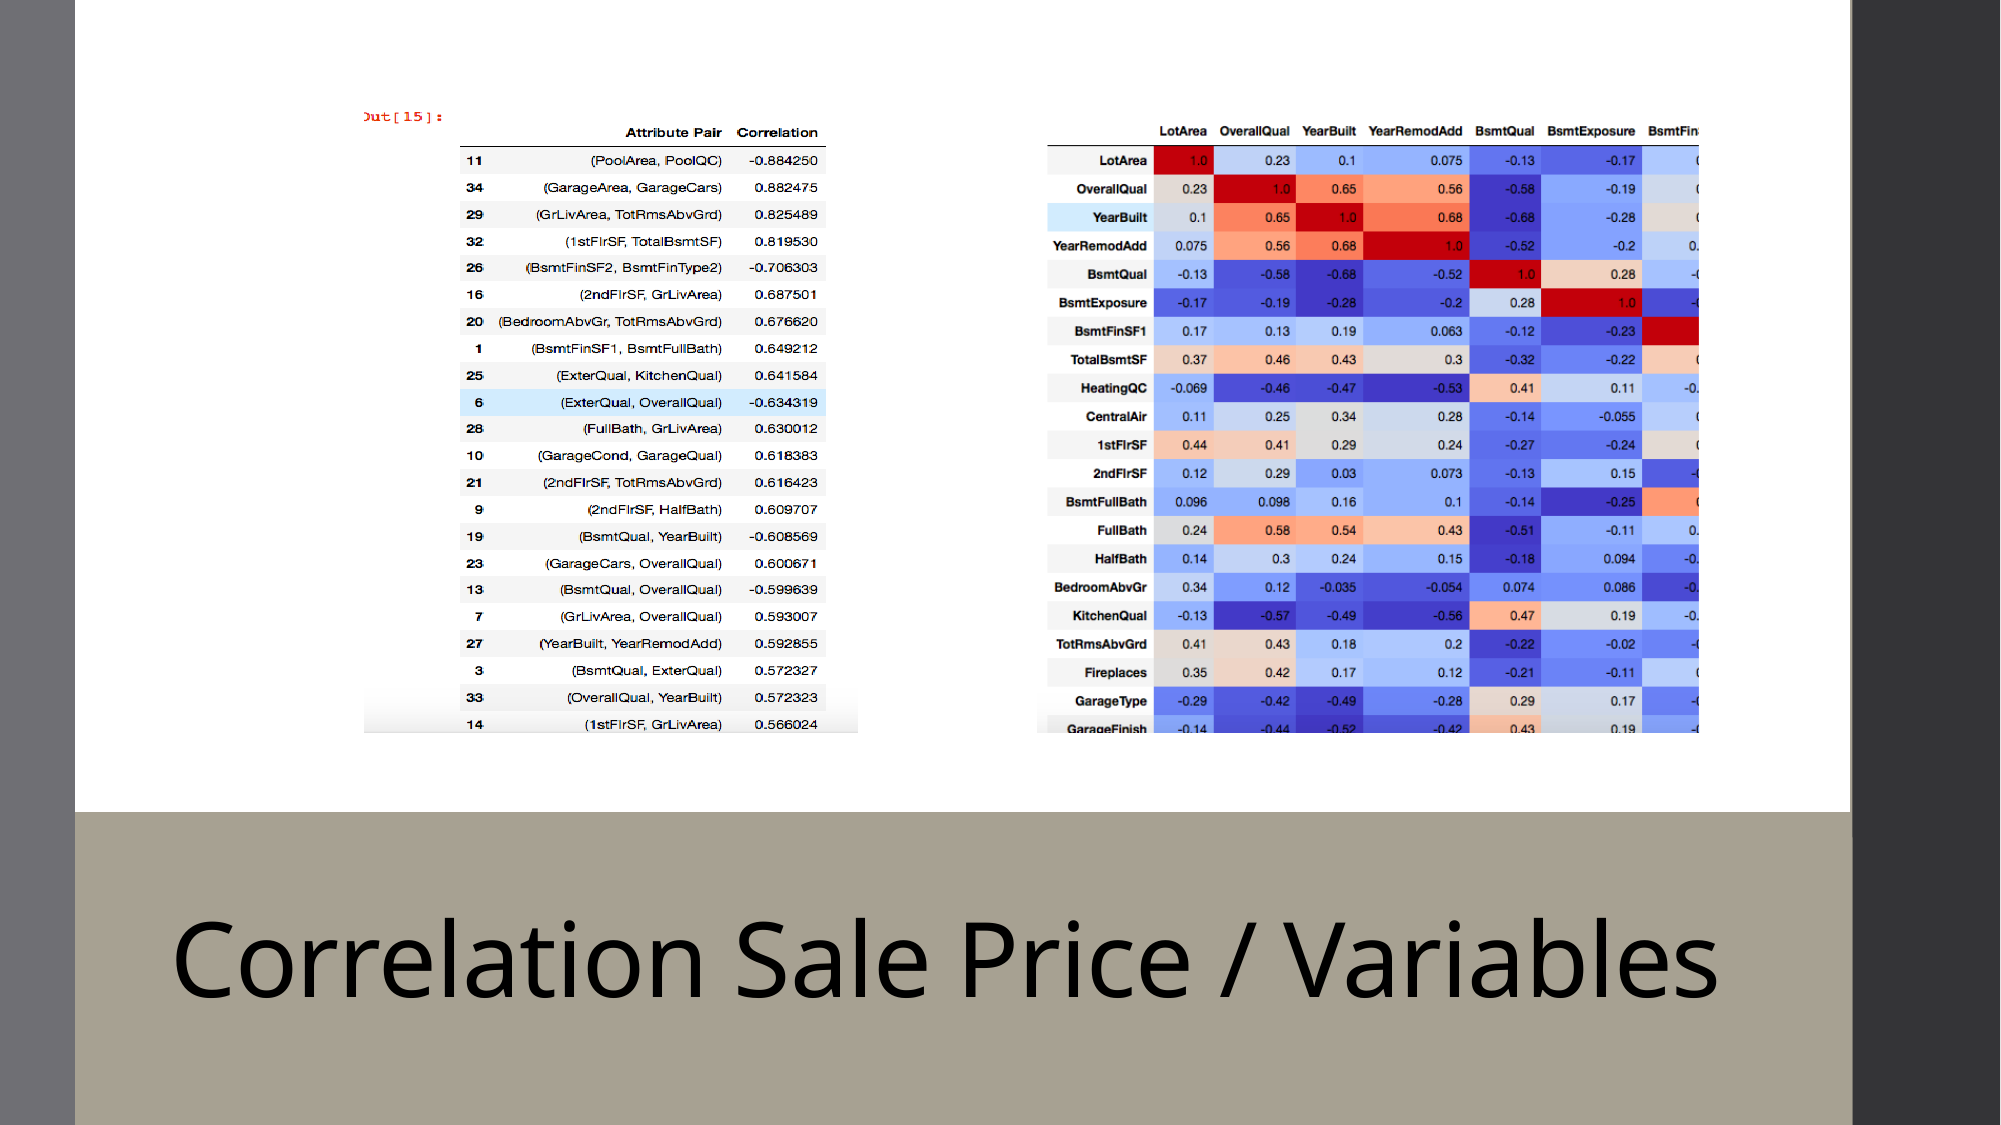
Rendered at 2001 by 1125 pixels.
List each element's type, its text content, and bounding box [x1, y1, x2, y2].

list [364, 104, 858, 733]
text_box [74, 0, 1851, 813]
text_box [0, 0, 76, 1125]
picture [1037, 104, 1701, 733]
title Correlation Sale Price / Variables [154, 849, 1821, 1027]
text_box [74, 836, 1854, 1125]
